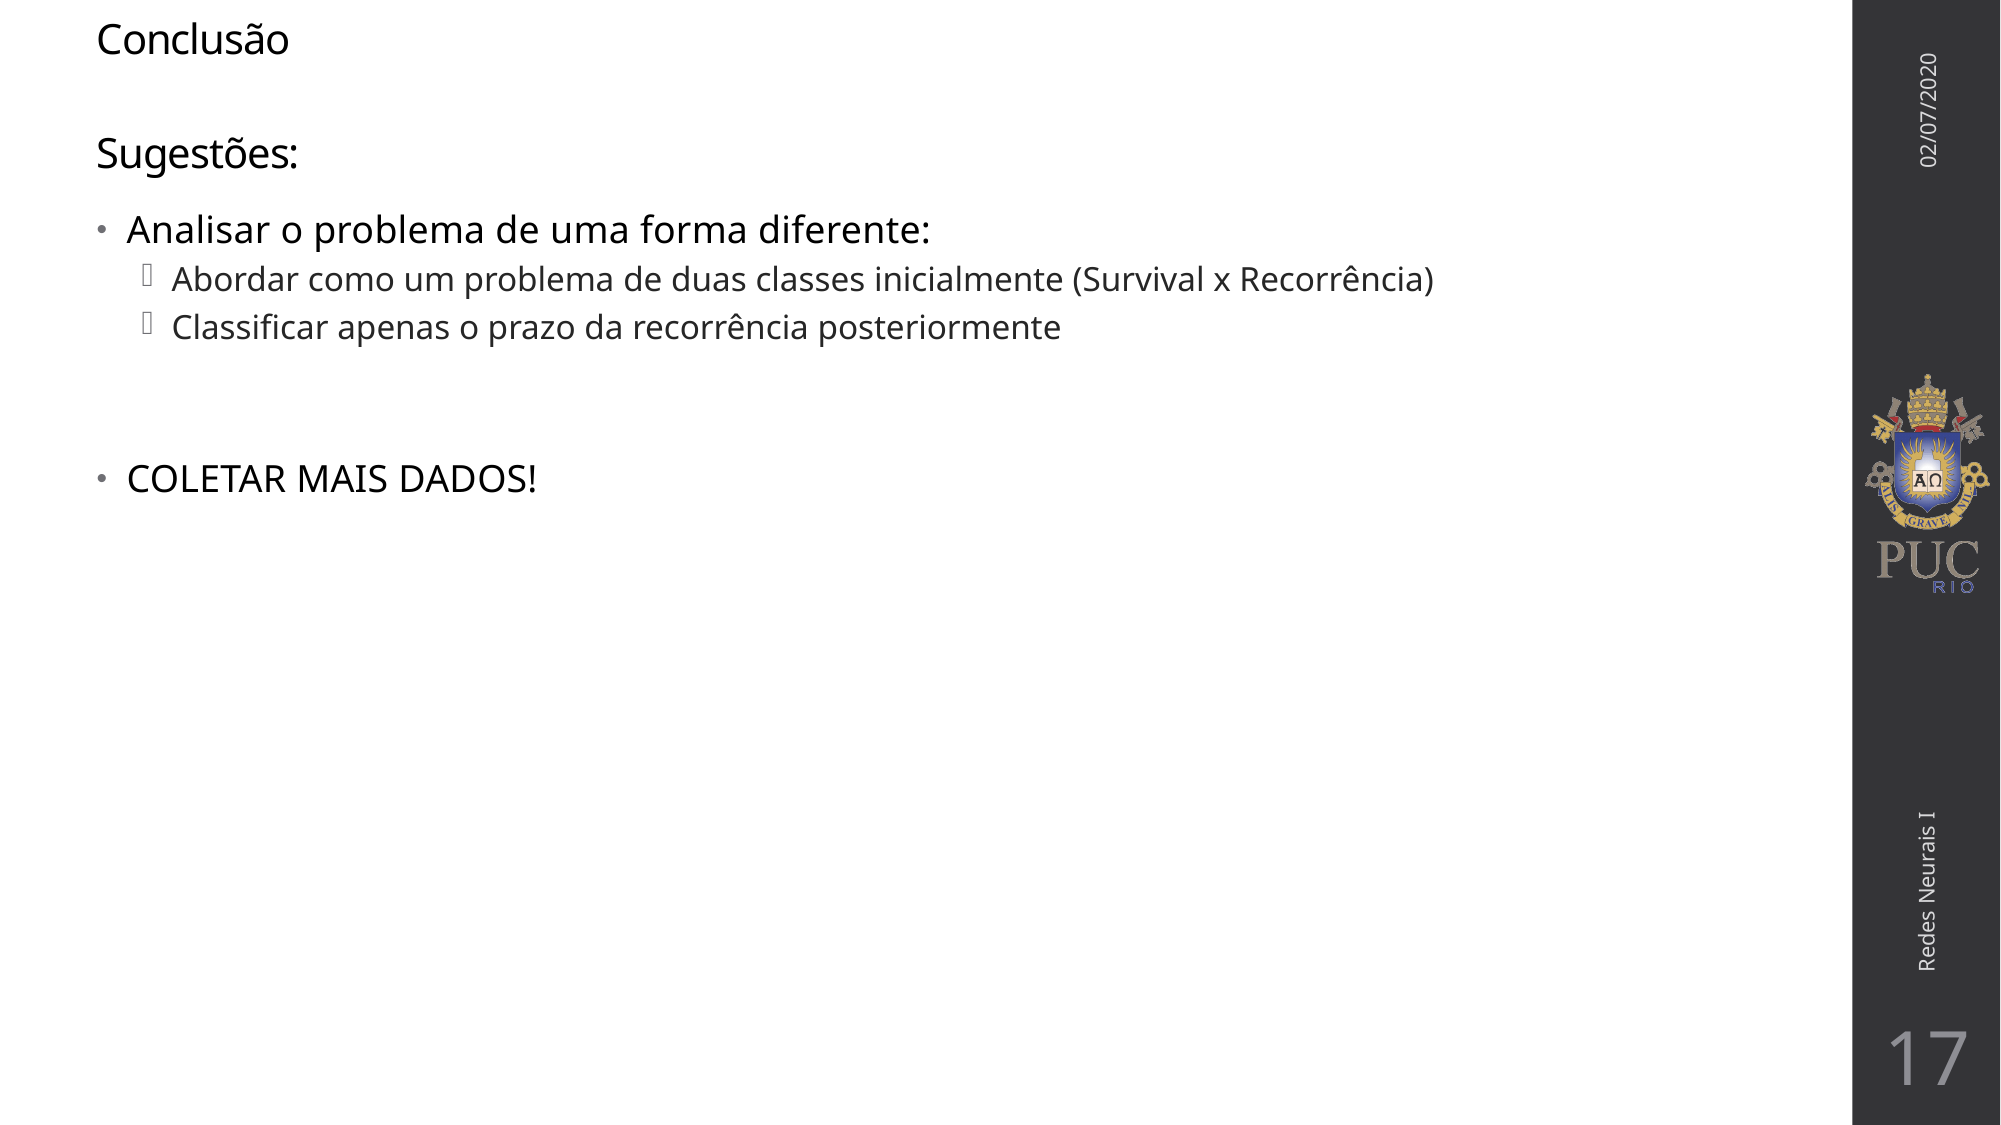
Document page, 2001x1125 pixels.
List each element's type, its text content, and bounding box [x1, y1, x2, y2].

picture [1865, 374, 1990, 593]
text_box Sugestões: [81, 73, 1851, 185]
list Analisar o problema de uma forma diferente: Abordar como um problema de duas classes inicialmente (Survival x Recorrência) Classificar apenas o prazo da recorrência posteriormente COLETAR MAIS DADOS! [81, 201, 1642, 1055]
slide_number 17 [1852, 1012, 2000, 1110]
title Conclusão [81, 14, 1851, 72]
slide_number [1897, 37, 1958, 351]
footer Redes Neurais I [1897, 603, 1958, 988]
